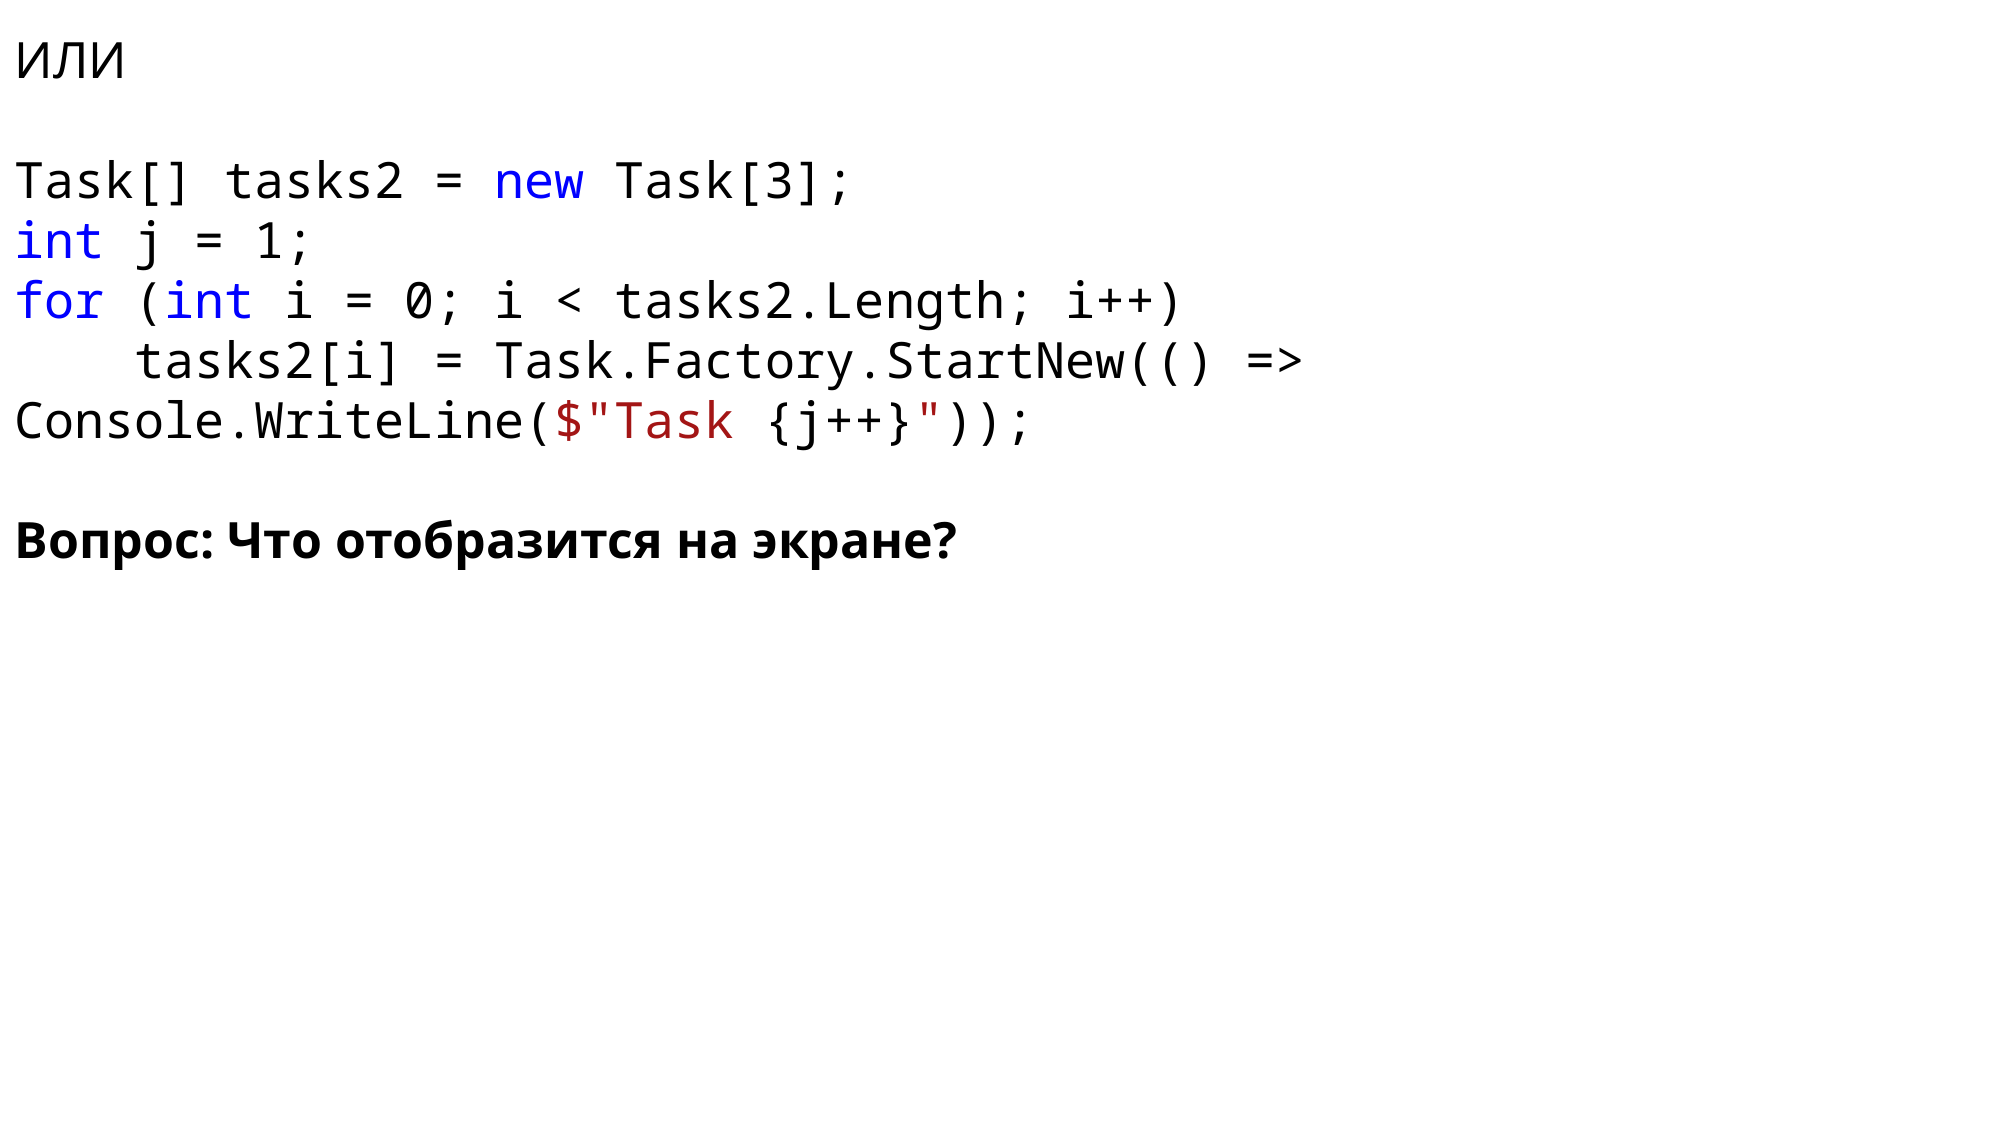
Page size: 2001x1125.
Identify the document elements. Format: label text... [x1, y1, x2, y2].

text_box ИЛИ Task[] tasks2 = new Task[3]; int j = 1; for (int i = 0; i < tasks2.Length; i++) tasks2[i] = Task.Factory.StartNew(() => Console.WriteLine($"Task {j++}")); Вопрос: Что отобразится на экране? [0, 21, 2000, 577]
